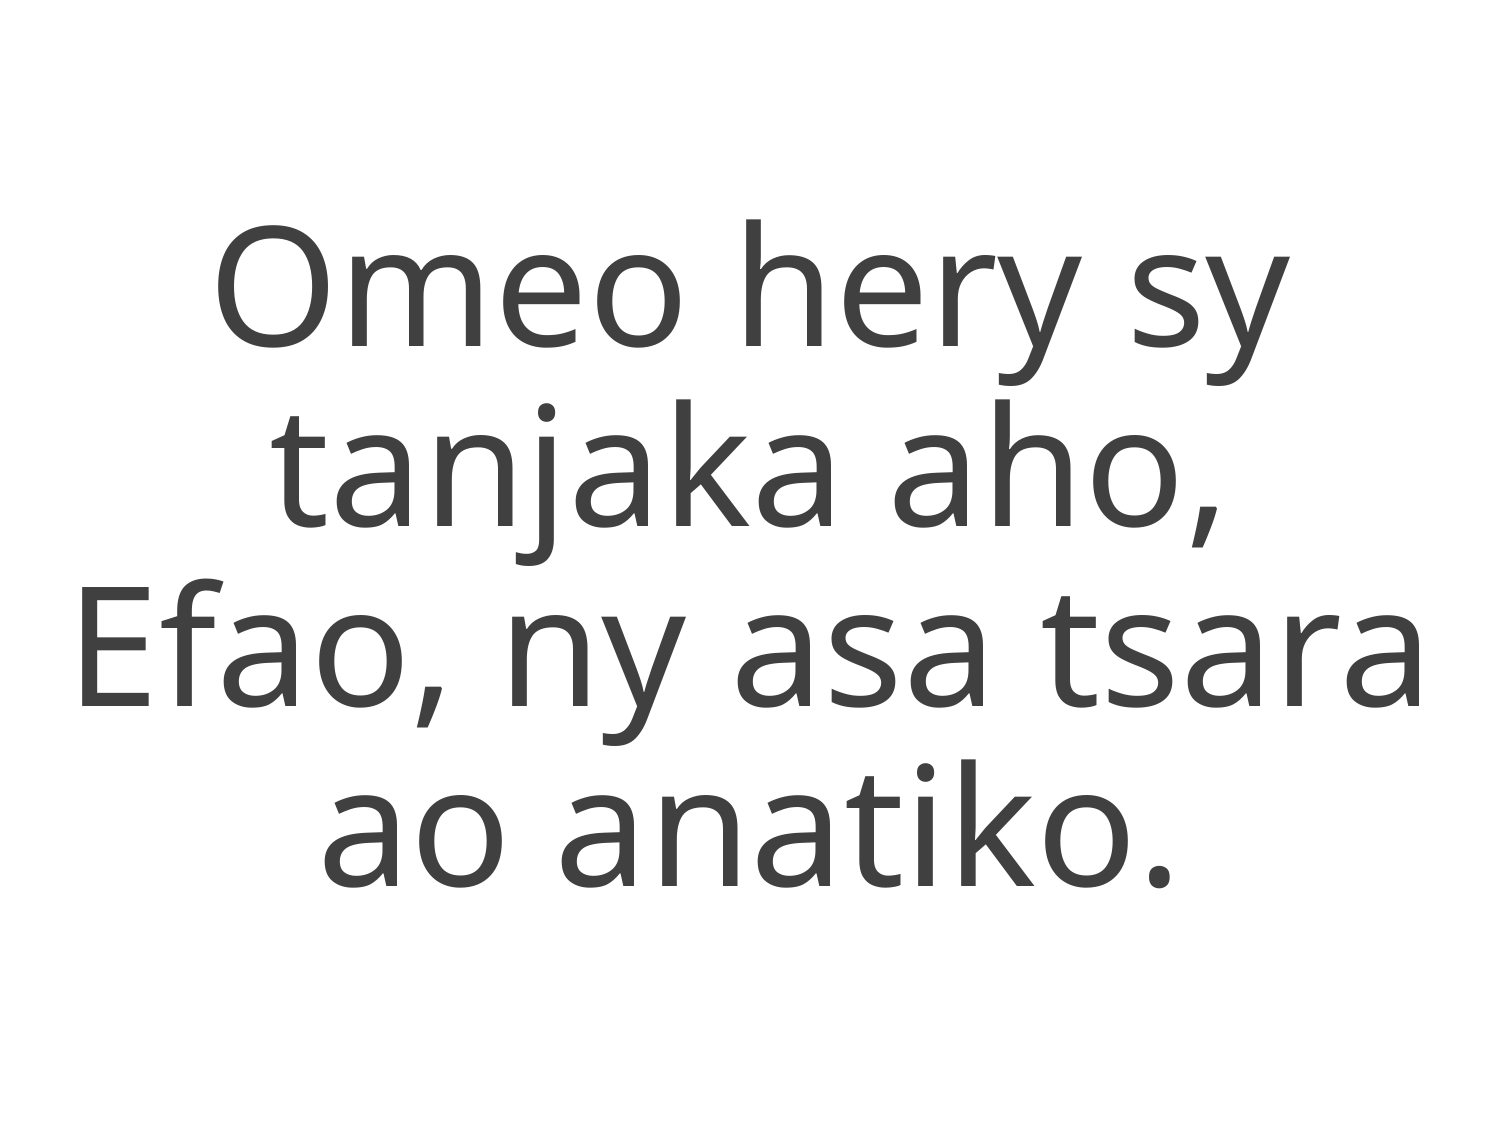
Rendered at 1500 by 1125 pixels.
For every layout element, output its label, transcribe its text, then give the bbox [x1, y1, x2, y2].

title Omeo hery sy tanjaka aho, Efao, ny asa tsara ao anatiko. [0, 453, 1500, 672]
